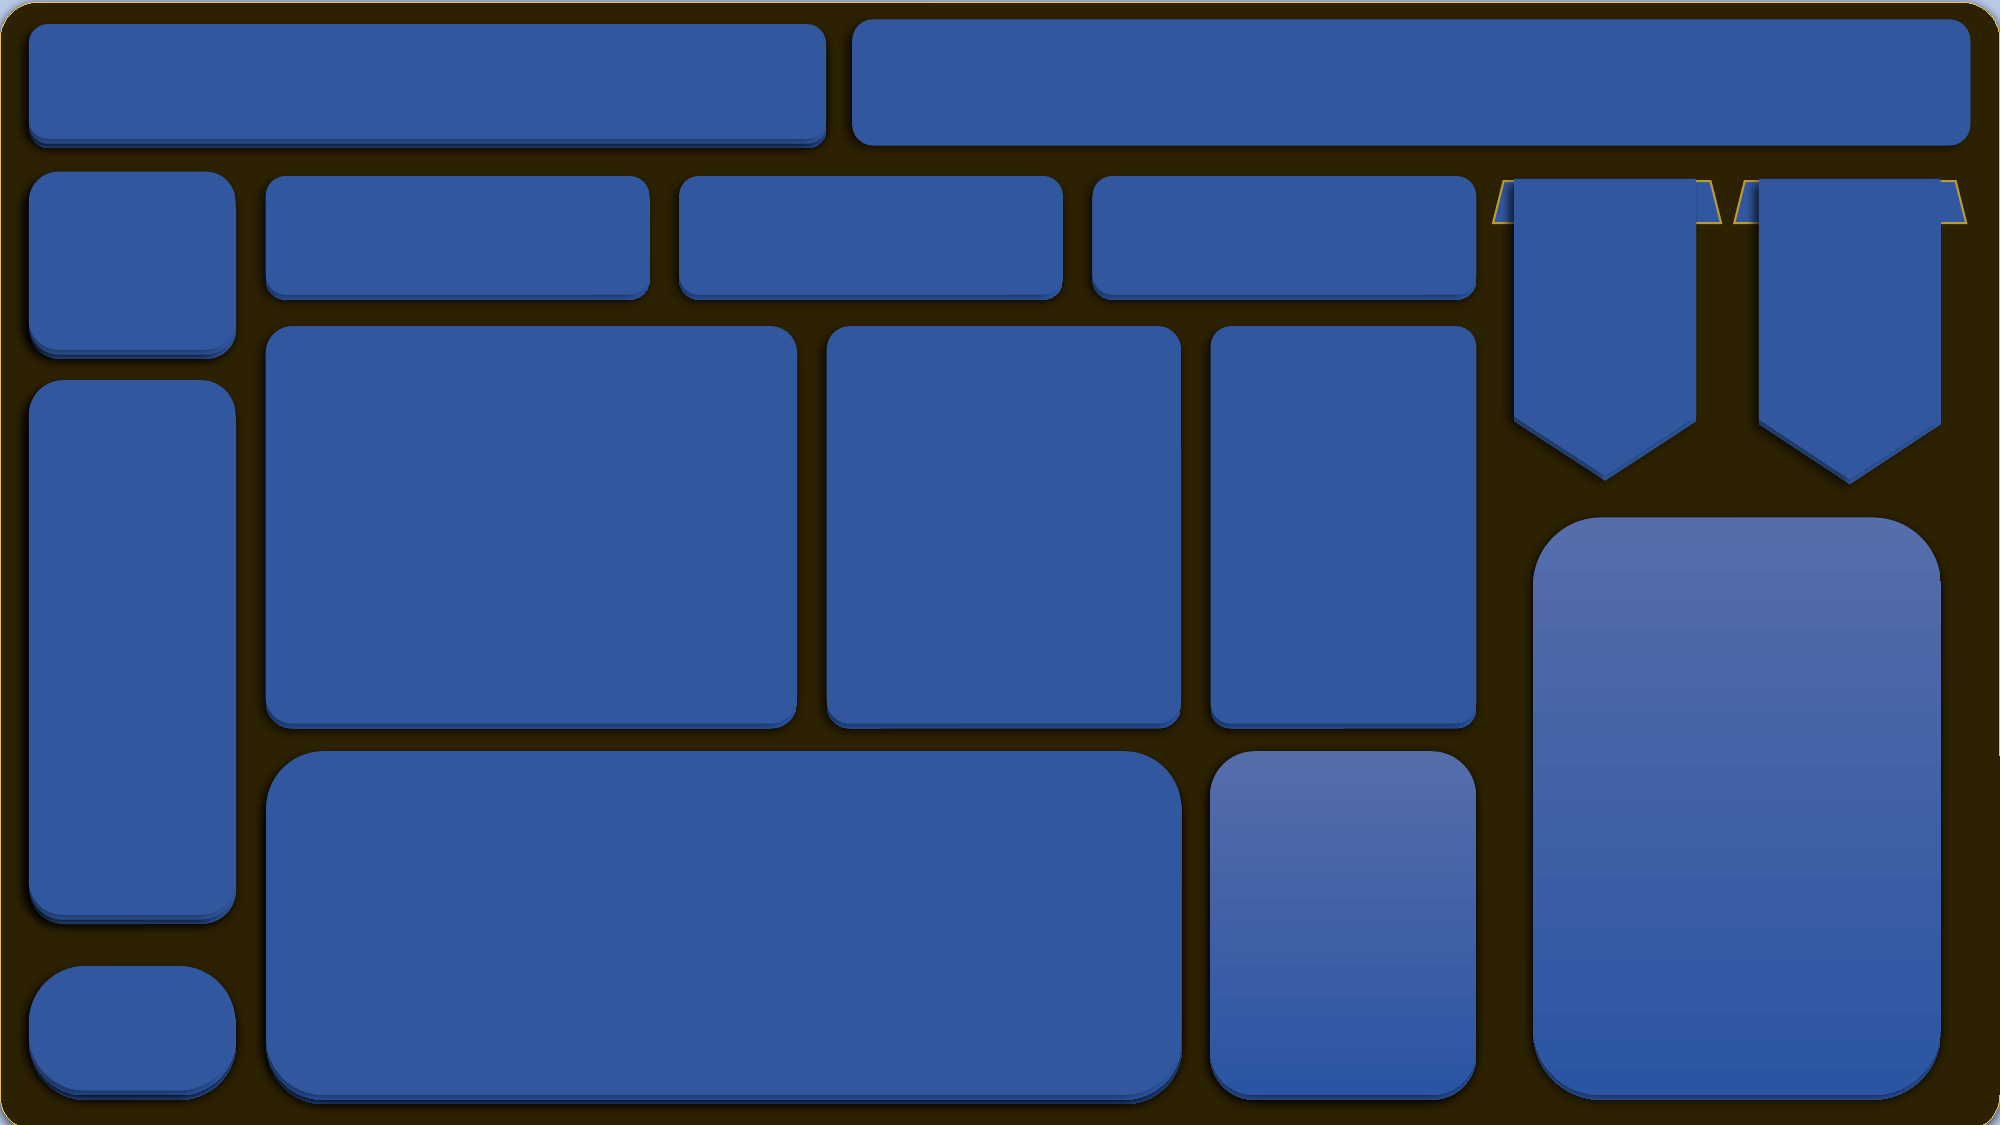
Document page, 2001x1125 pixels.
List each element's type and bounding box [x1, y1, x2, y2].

text_box [266, 751, 1182, 1096]
text_box [1697, 180, 1723, 225]
text_box [1210, 326, 1477, 724]
text_box [28, 380, 236, 915]
text_box [826, 326, 1182, 724]
text_box [1514, 178, 1697, 476]
text_box [265, 326, 798, 724]
text_box [265, 175, 650, 295]
text_box [28, 171, 236, 350]
text_box [1758, 178, 1941, 480]
text_box [1533, 517, 1941, 1096]
text_box [1210, 751, 1476, 1096]
text_box [1732, 180, 1749, 225]
text_box [28, 24, 827, 139]
text_box [28, 965, 236, 1091]
text_box [1941, 180, 1968, 225]
text_box [852, 19, 1971, 146]
text_box [0, 2, 2000, 1125]
text_box [1491, 180, 1505, 225]
text_box [1092, 175, 1477, 295]
text_box [679, 175, 1063, 295]
